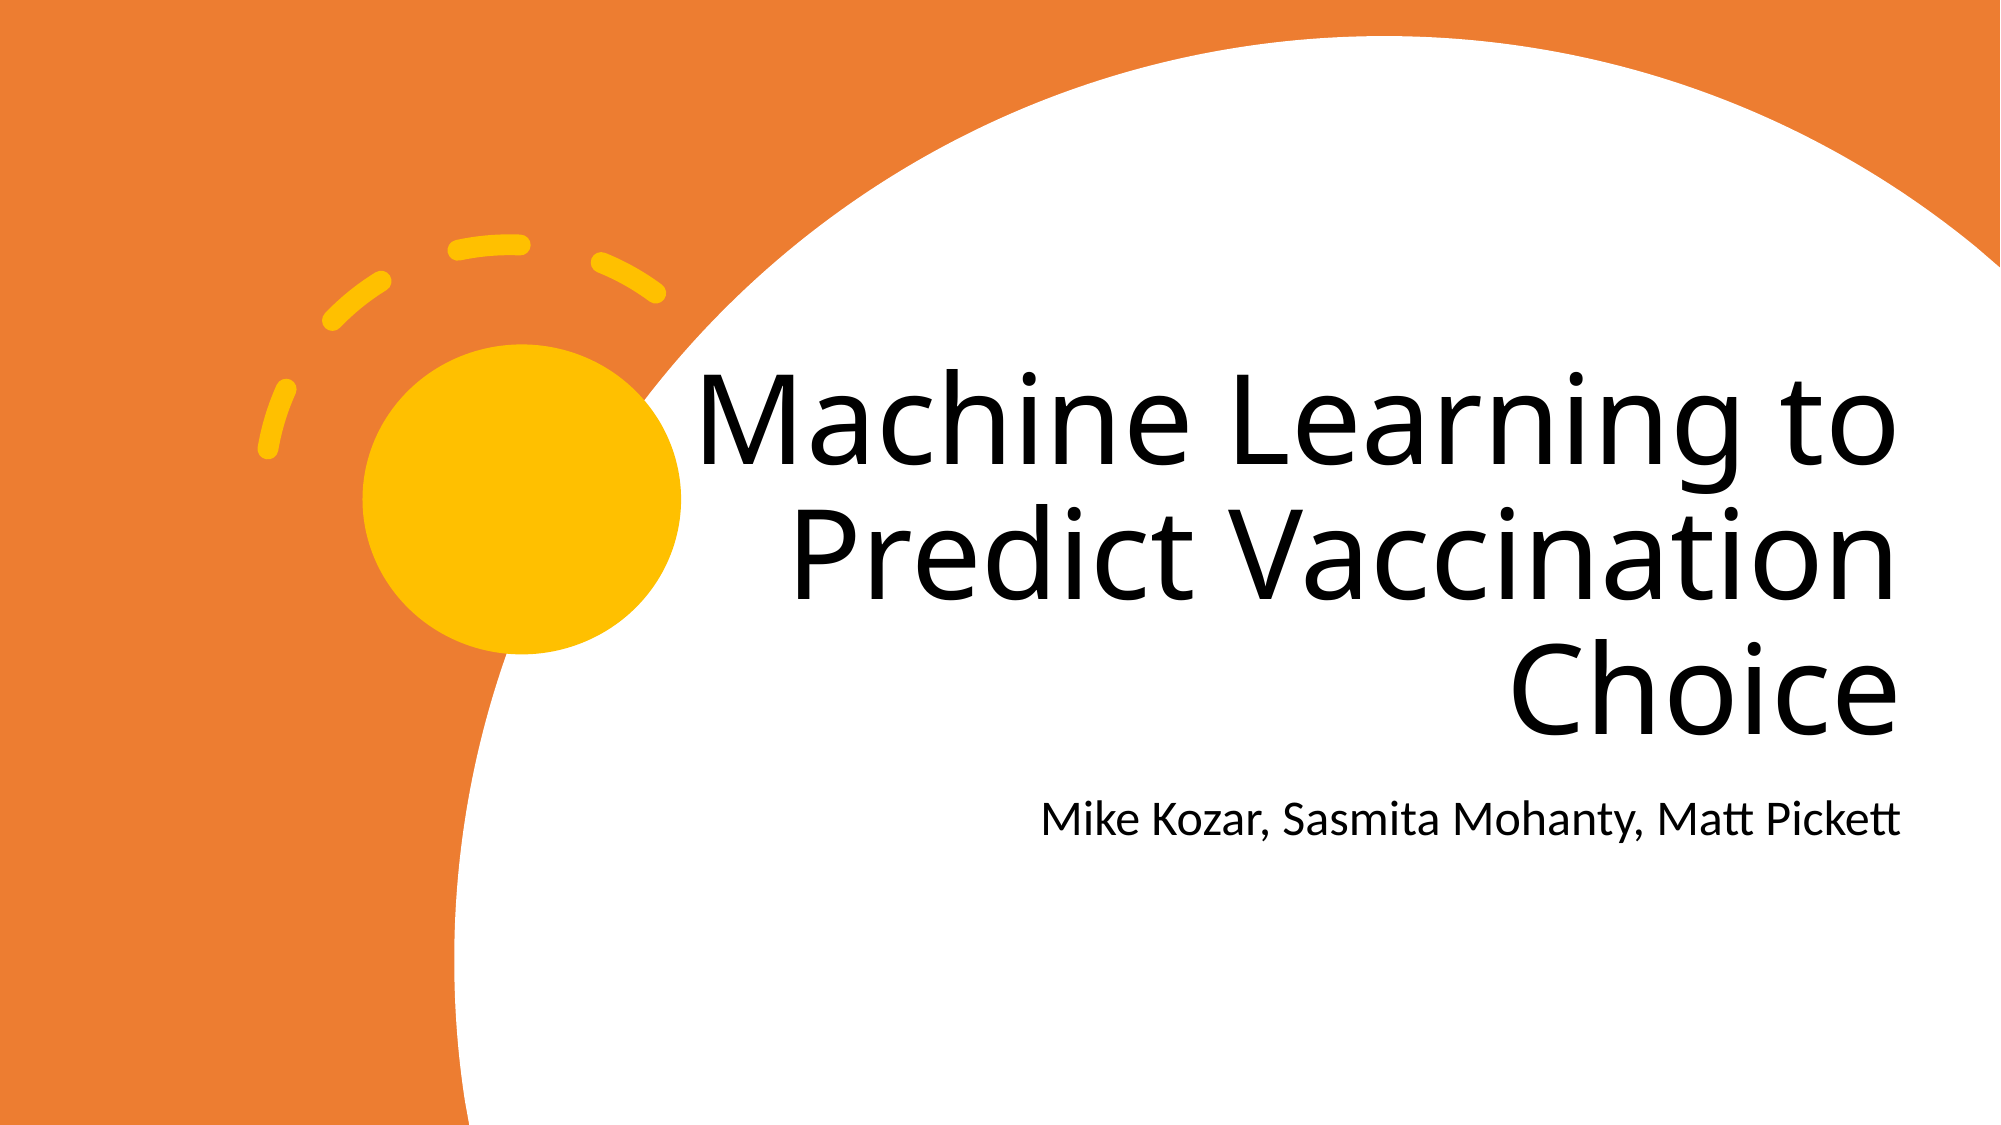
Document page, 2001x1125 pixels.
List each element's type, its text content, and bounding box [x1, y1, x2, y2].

title Machine Learning to Predict Vaccination Choice [662, 318, 1917, 770]
subtitle Mike Kozar, Sasmita Mohanty, Matt Pickett [662, 784, 1917, 1003]
text_box [453, 35, 2000, 1125]
text_box [0, 0, 2000, 1125]
text_box [267, 244, 676, 490]
text_box [361, 373, 662, 656]
